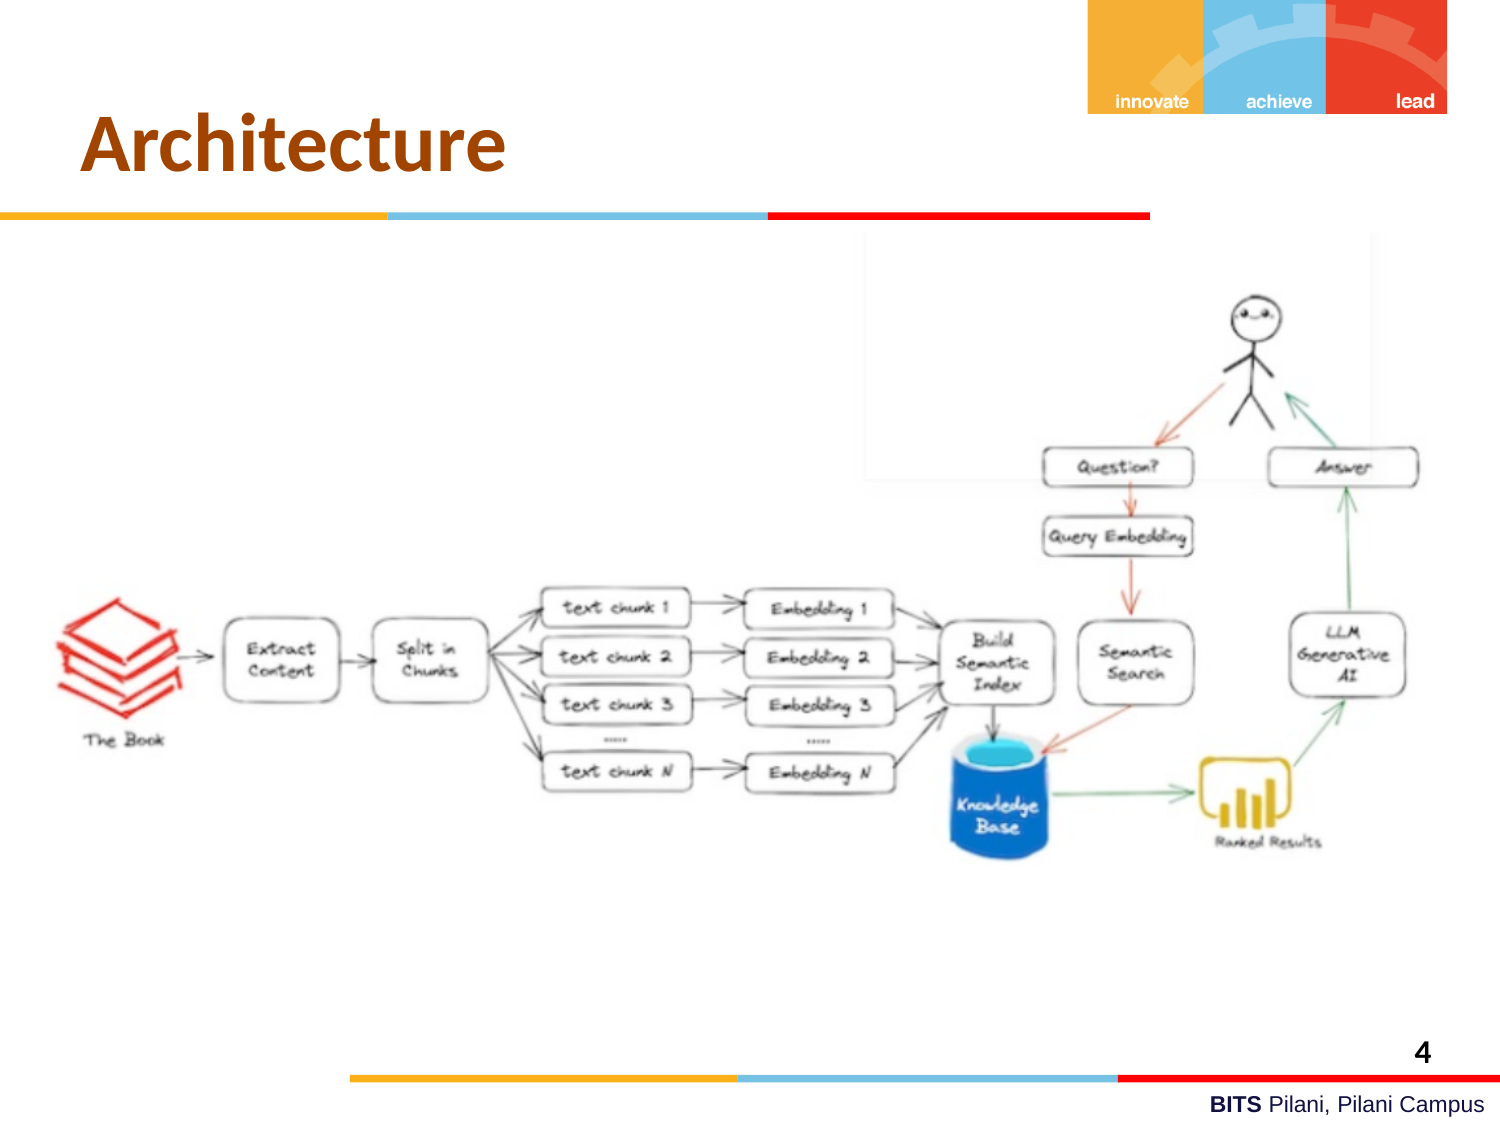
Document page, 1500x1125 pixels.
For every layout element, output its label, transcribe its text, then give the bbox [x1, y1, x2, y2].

picture [1087, 0, 1448, 114]
picture [24, 232, 1476, 900]
title Architecture [64, 68, 1117, 209]
slide_number ‹#› [1399, 1023, 1500, 1072]
